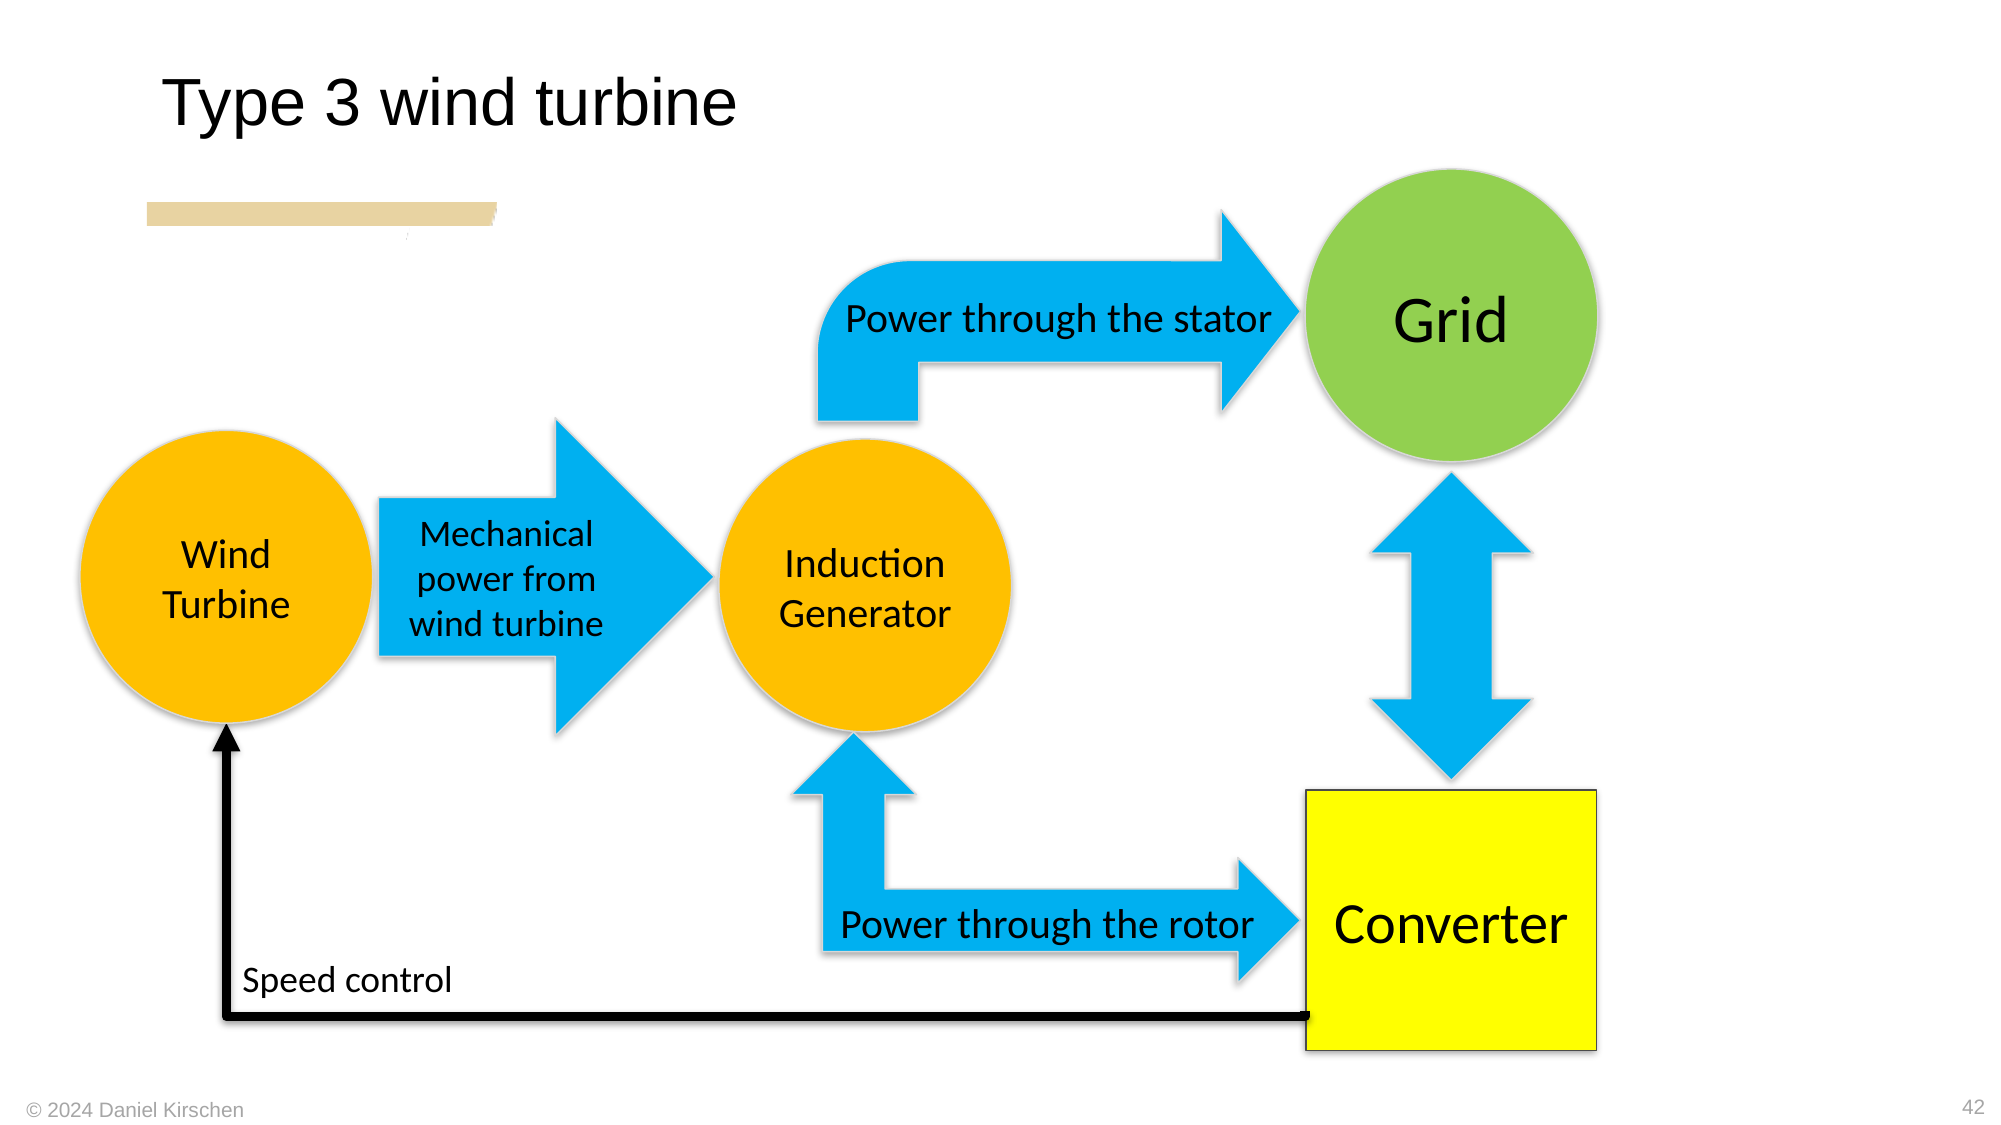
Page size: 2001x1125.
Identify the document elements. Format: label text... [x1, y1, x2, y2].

text_box Wind Turbine [79, 429, 374, 724]
list Type 3 wind turbine [146, 60, 1904, 169]
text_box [226, 722, 1306, 1012]
text_box Mechanical power from wind turbine [377, 416, 714, 721]
text_box Induction Generator [717, 438, 1013, 721]
text_box Power through the stator [816, 208, 1299, 423]
footer 42 [1917, 1085, 2000, 1125]
text_box [1368, 470, 1535, 781]
text_box Converter [1305, 789, 1597, 1051]
text_box Grid [1304, 168, 1599, 463]
